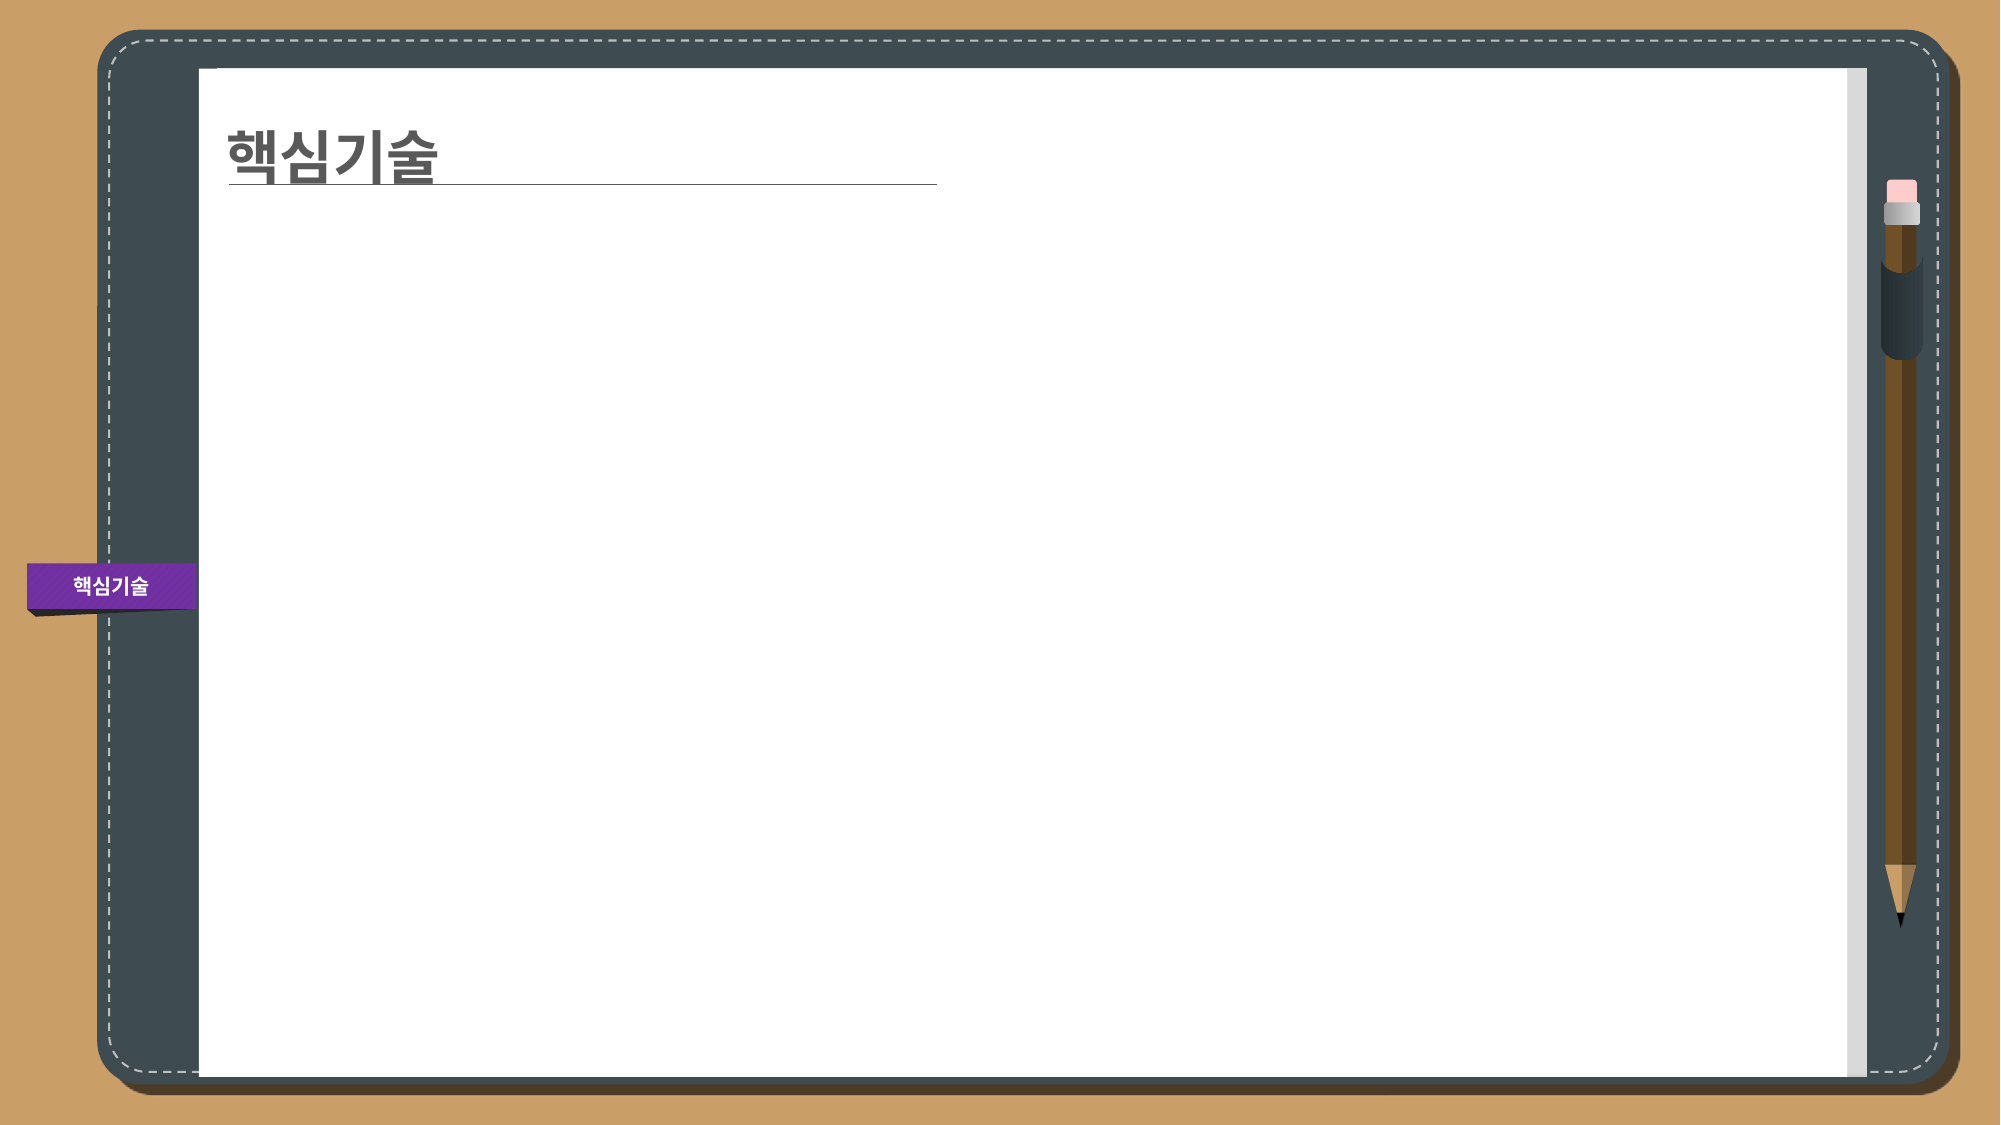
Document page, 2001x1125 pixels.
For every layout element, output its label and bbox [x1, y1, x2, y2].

text_box [26, 563, 197, 617]
text_box [97, 29, 1950, 1085]
